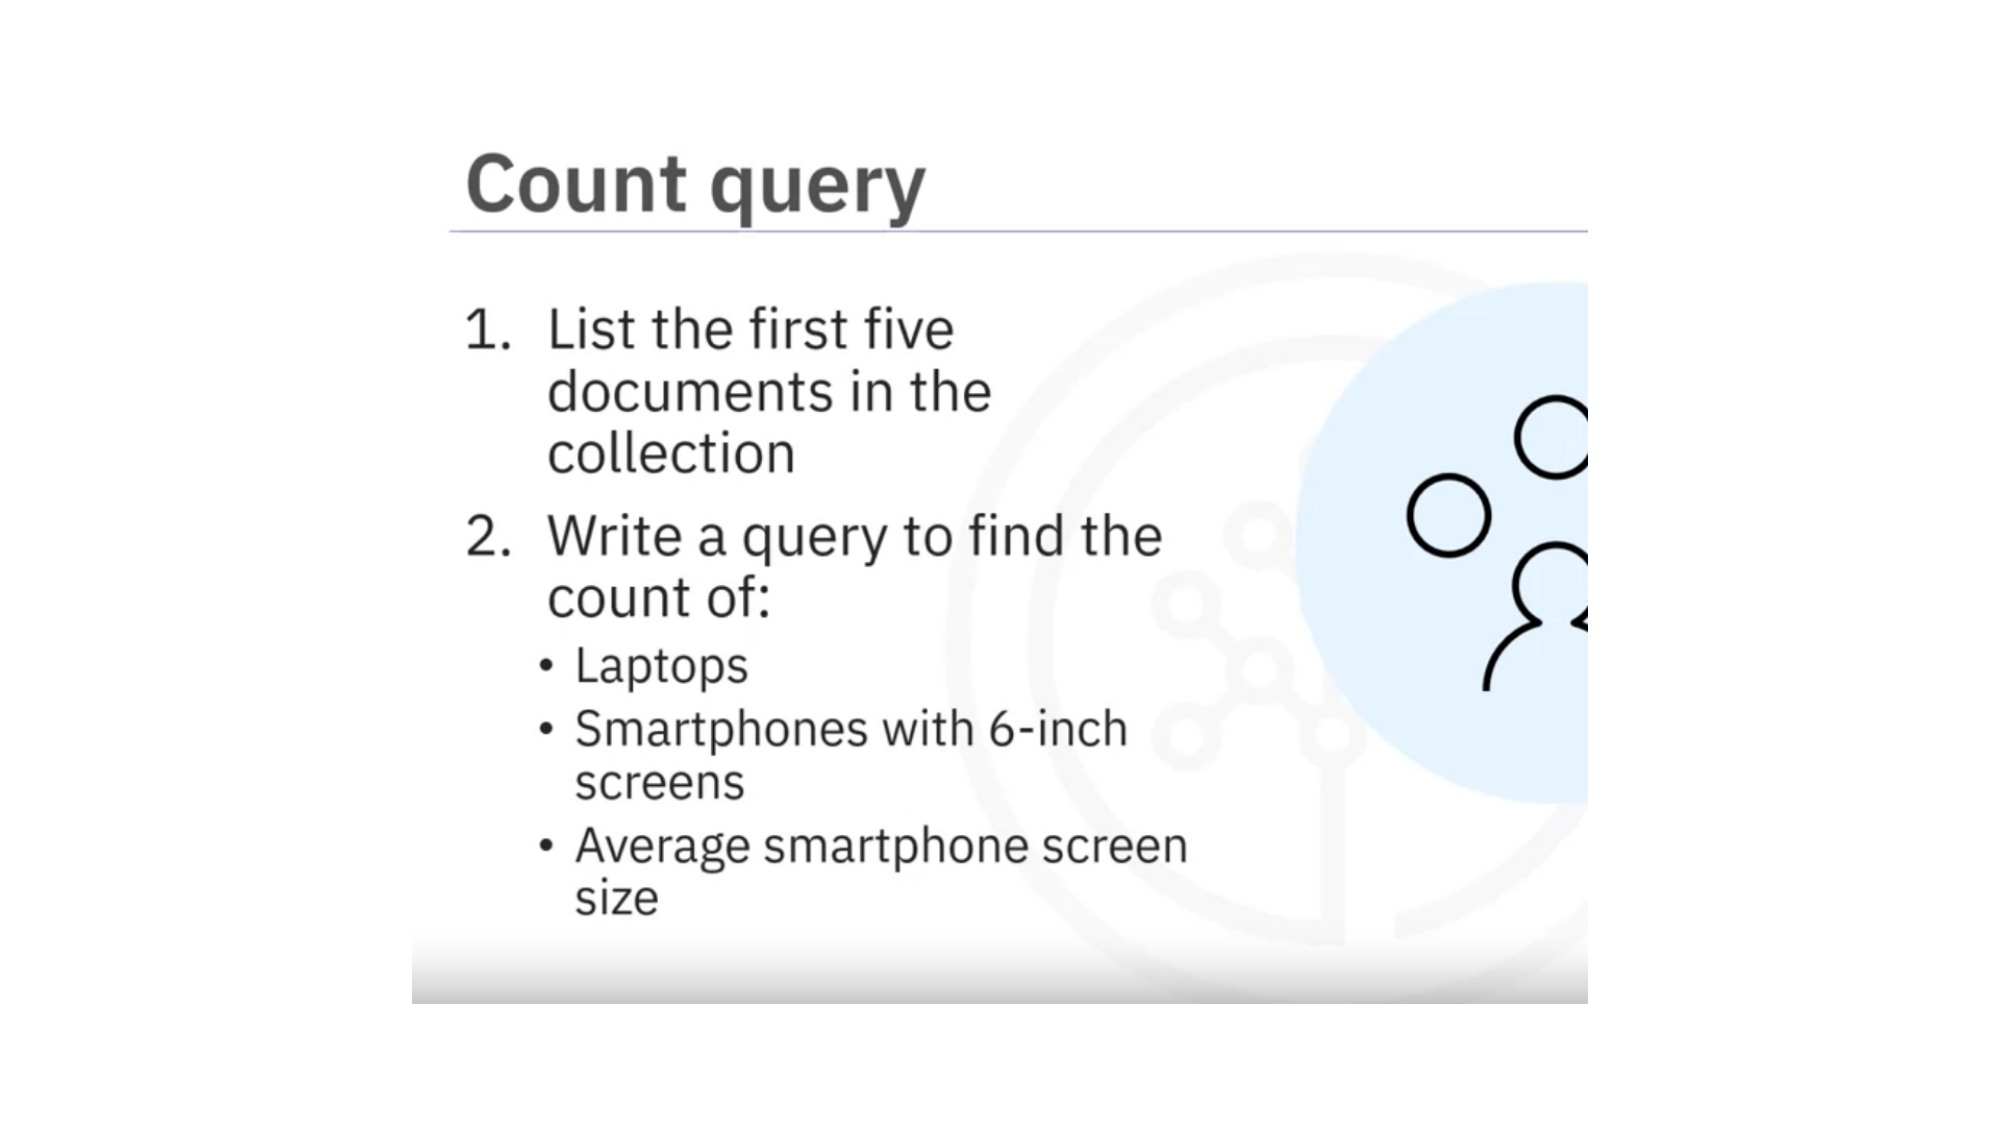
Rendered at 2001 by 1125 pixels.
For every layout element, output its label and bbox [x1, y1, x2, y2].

picture [412, 121, 1588, 1004]
